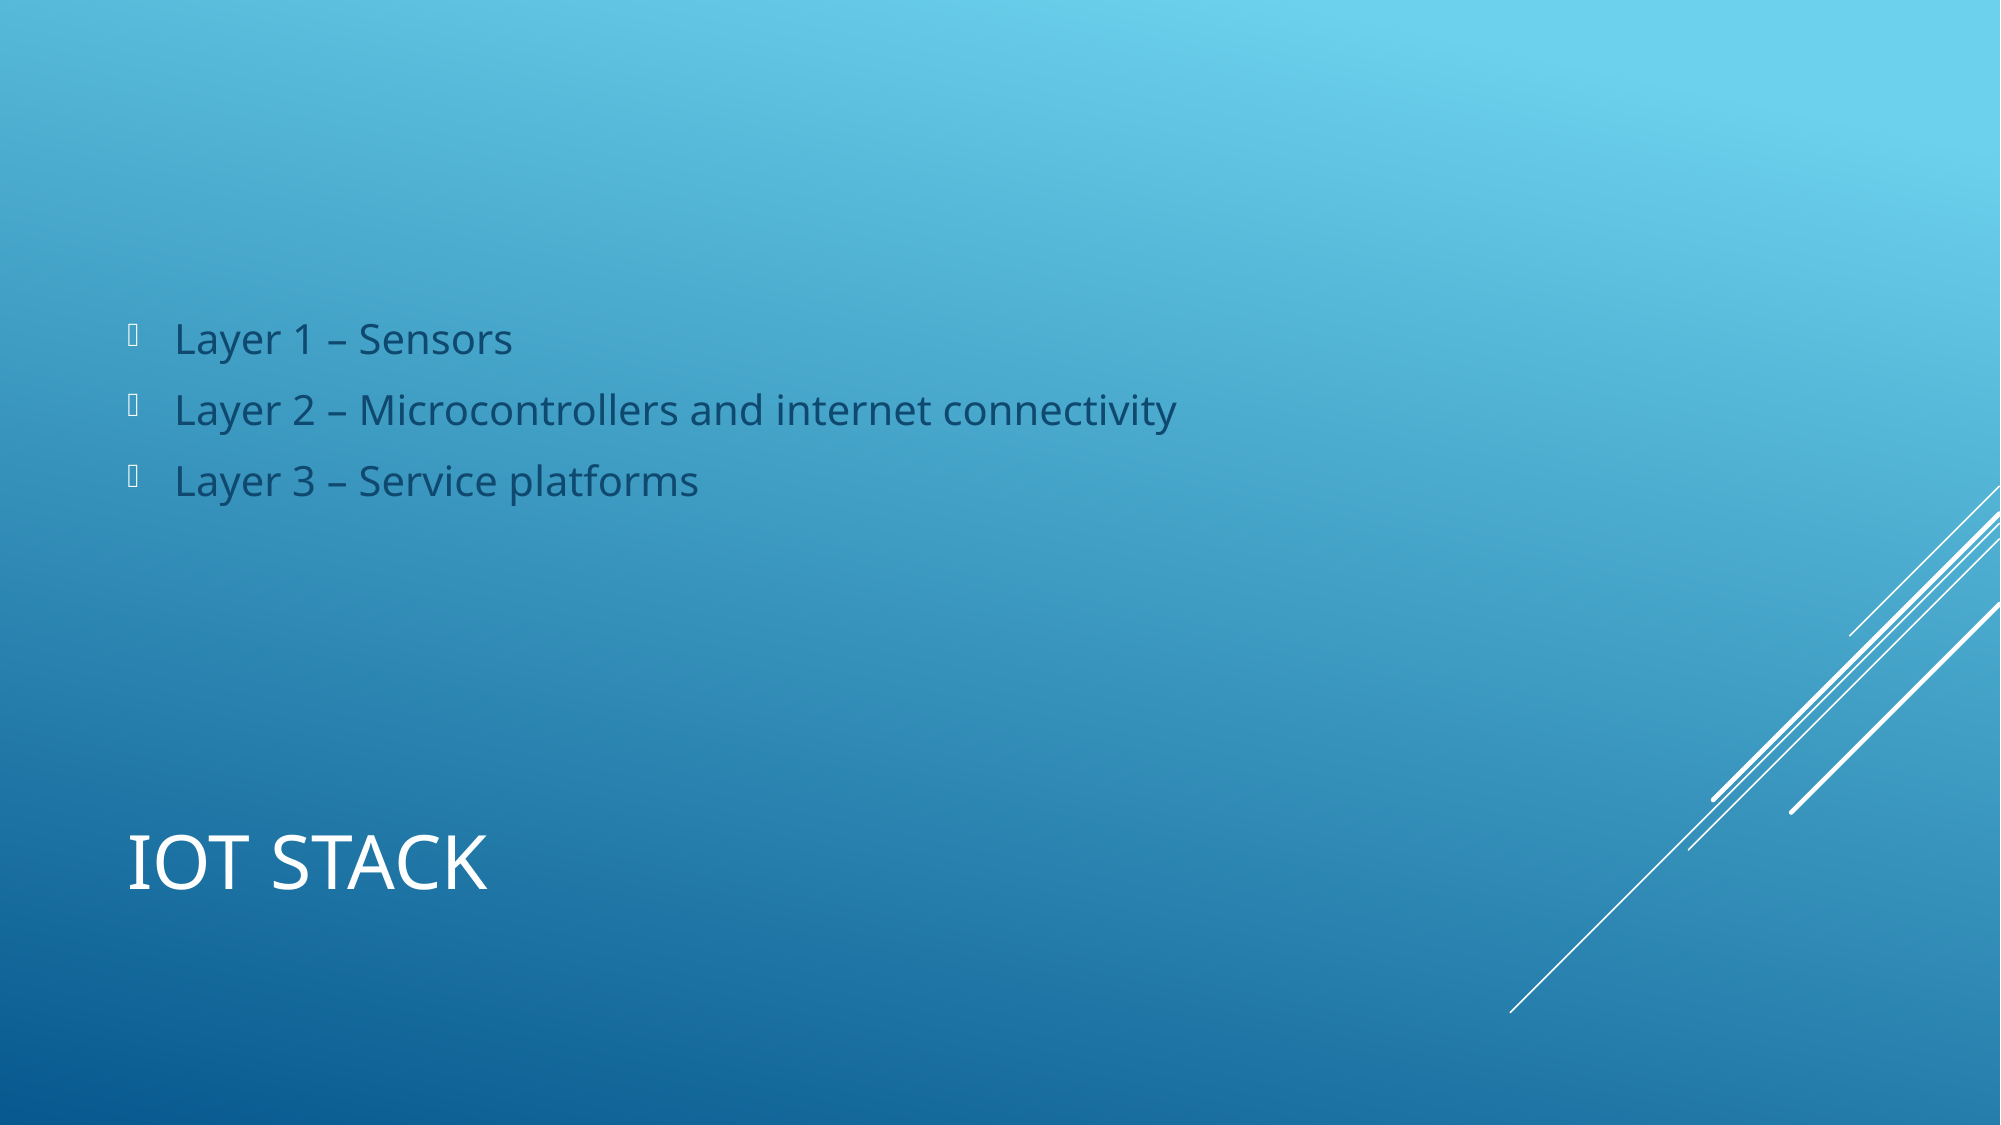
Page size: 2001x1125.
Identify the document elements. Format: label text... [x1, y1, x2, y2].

list Layer 1 – Sensors Layer 2 – Microcontrollers and internet connectivity Layer 3 – Service platforms [112, 112, 1513, 706]
title Iot stack [112, 736, 1513, 984]
